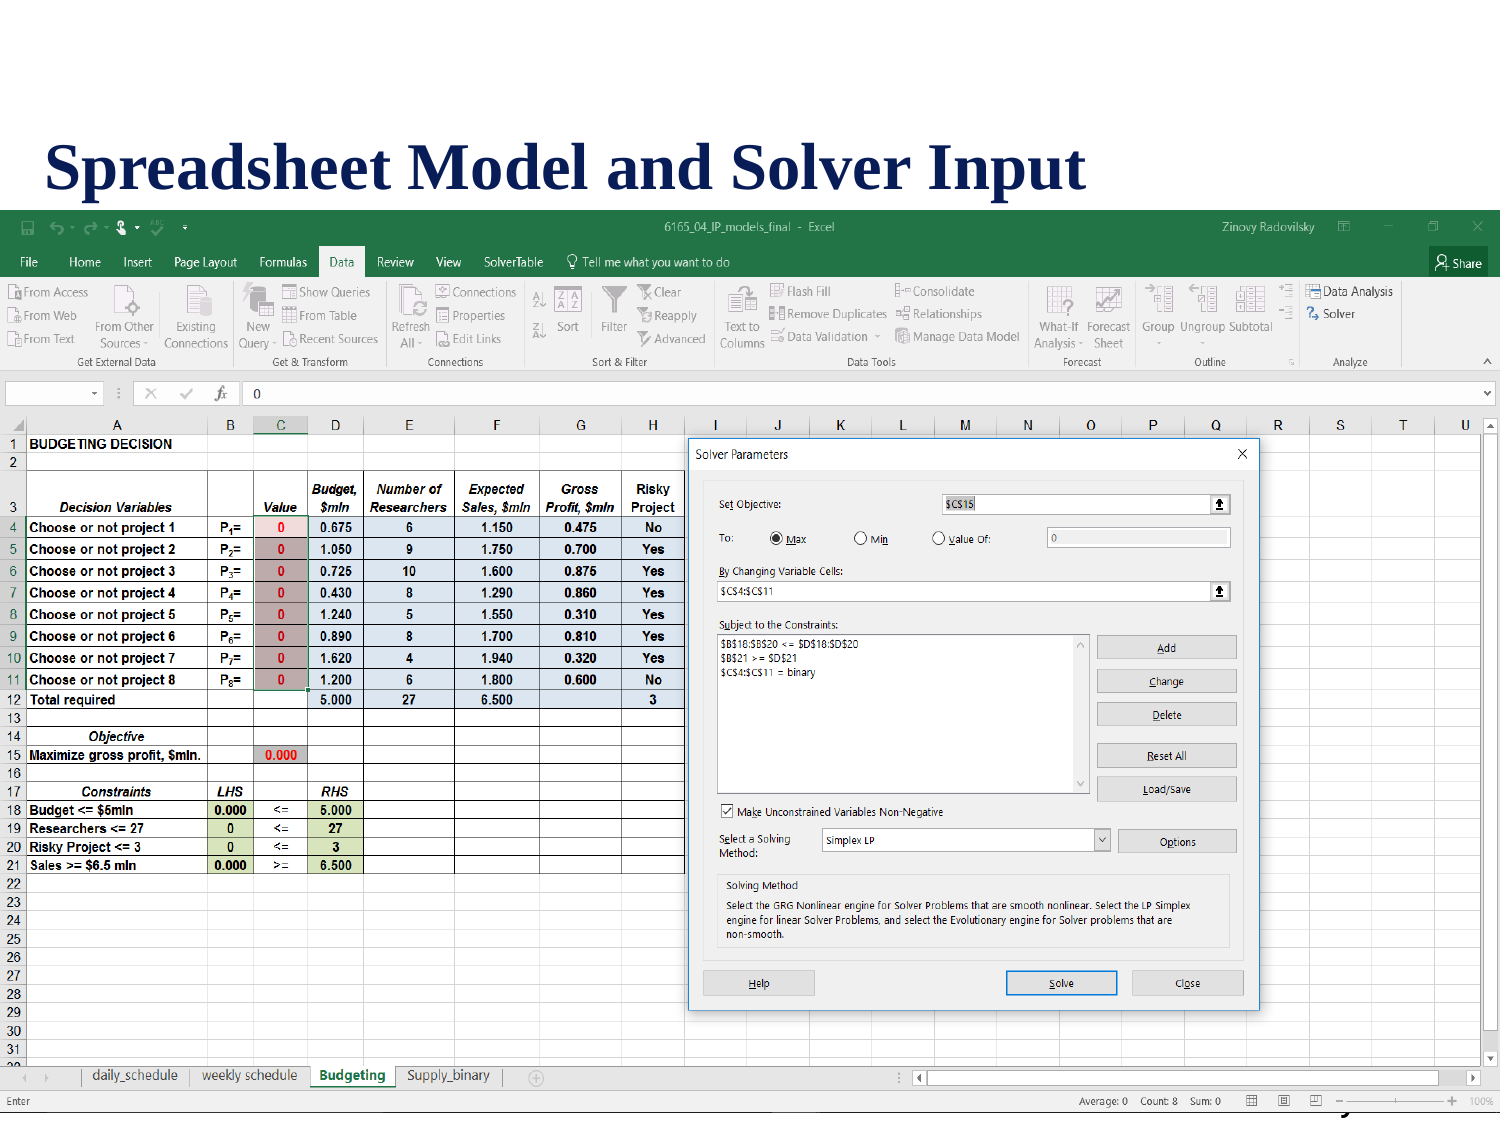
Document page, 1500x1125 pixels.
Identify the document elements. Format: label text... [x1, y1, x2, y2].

picture [0, 210, 1500, 1113]
title Spreadsheet Model and Solver Input [29, 24, 1471, 208]
